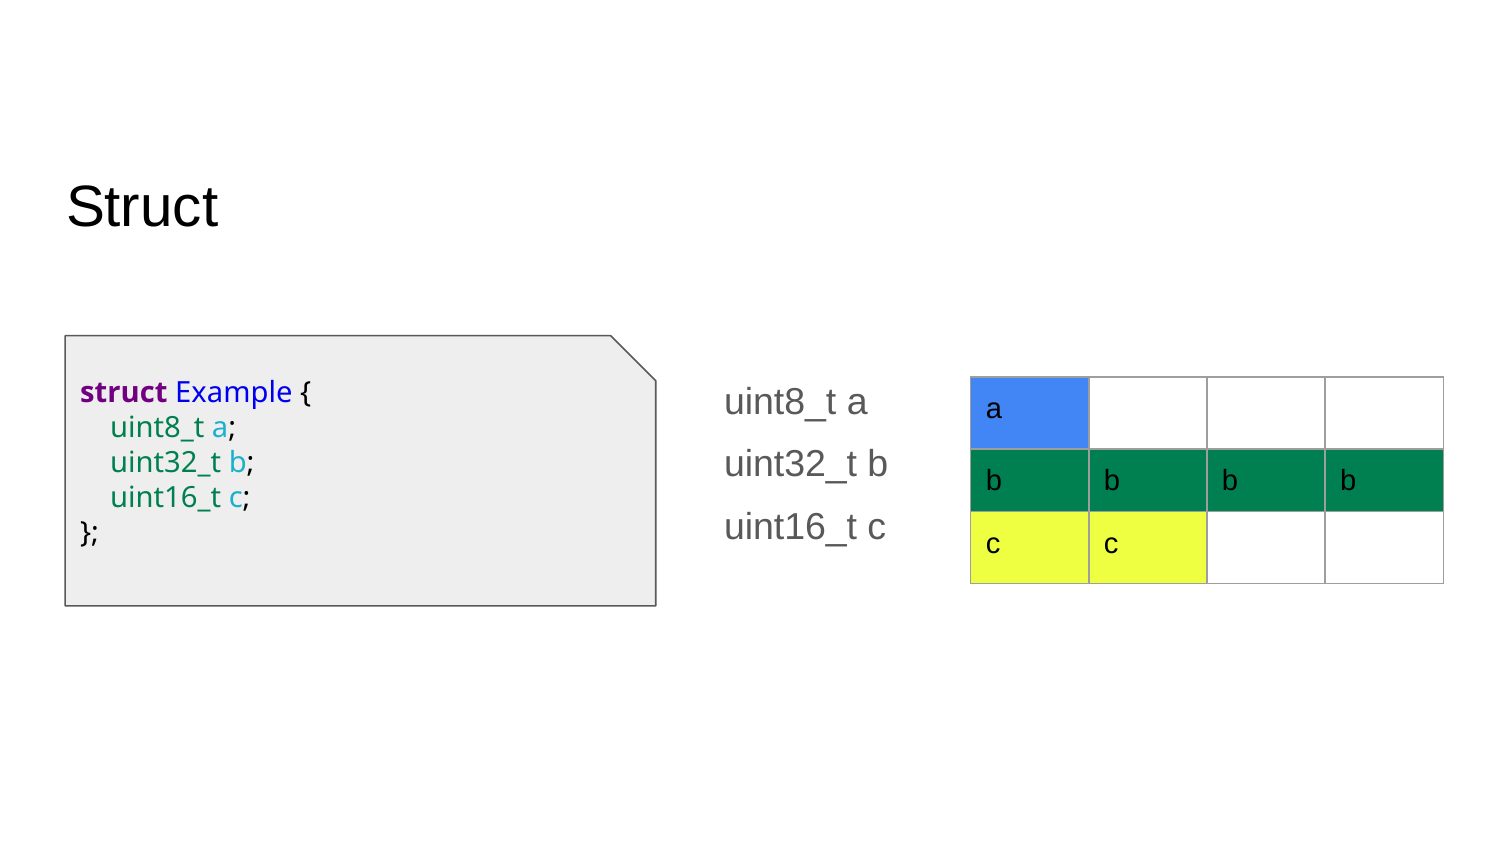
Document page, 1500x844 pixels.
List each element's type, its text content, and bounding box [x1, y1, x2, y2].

table_cell b [1326, 450, 1443, 511]
text_box struct Example { uint8_t a; uint32_t b; uint16_t c; }; [65, 335, 656, 606]
title Struct [51, 122, 1449, 254]
table_cell b [1208, 450, 1324, 511]
text_box uint16_t c [709, 486, 914, 522]
table_cell [1208, 512, 1324, 583]
table_header [1326, 378, 1443, 448]
table_cell b [1090, 450, 1206, 511]
text_box [65, 247, 1441, 832]
table_header a [971, 378, 1088, 448]
table_cell b [971, 450, 1088, 511]
table_cell c [1090, 512, 1206, 583]
table_header [1208, 378, 1324, 448]
table_cell [1326, 512, 1443, 583]
table_header [1090, 378, 1206, 448]
table_cell c [971, 512, 1088, 583]
text_box uint8_t a [709, 361, 921, 397]
text_box uint32_t b [709, 424, 921, 460]
